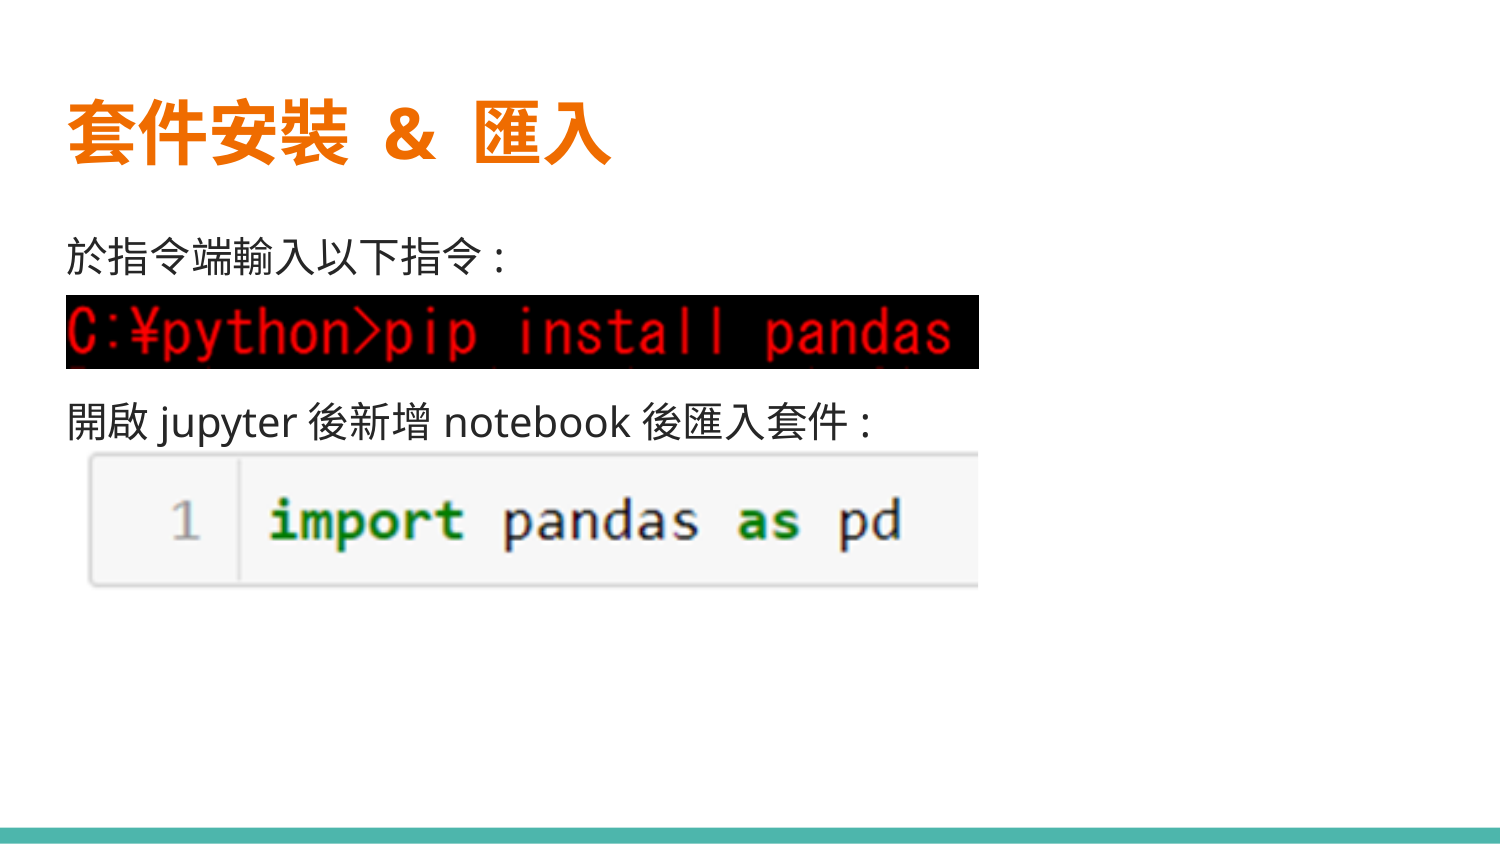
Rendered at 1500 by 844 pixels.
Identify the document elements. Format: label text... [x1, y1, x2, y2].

picture [79, 447, 979, 592]
title 套件安裝 & 匯入 [51, 72, 1449, 189]
list 於指令端輸入以下指令: 開啟jupyter後新增notebook後匯入套件: [51, 207, 1449, 750]
picture [66, 295, 979, 369]
